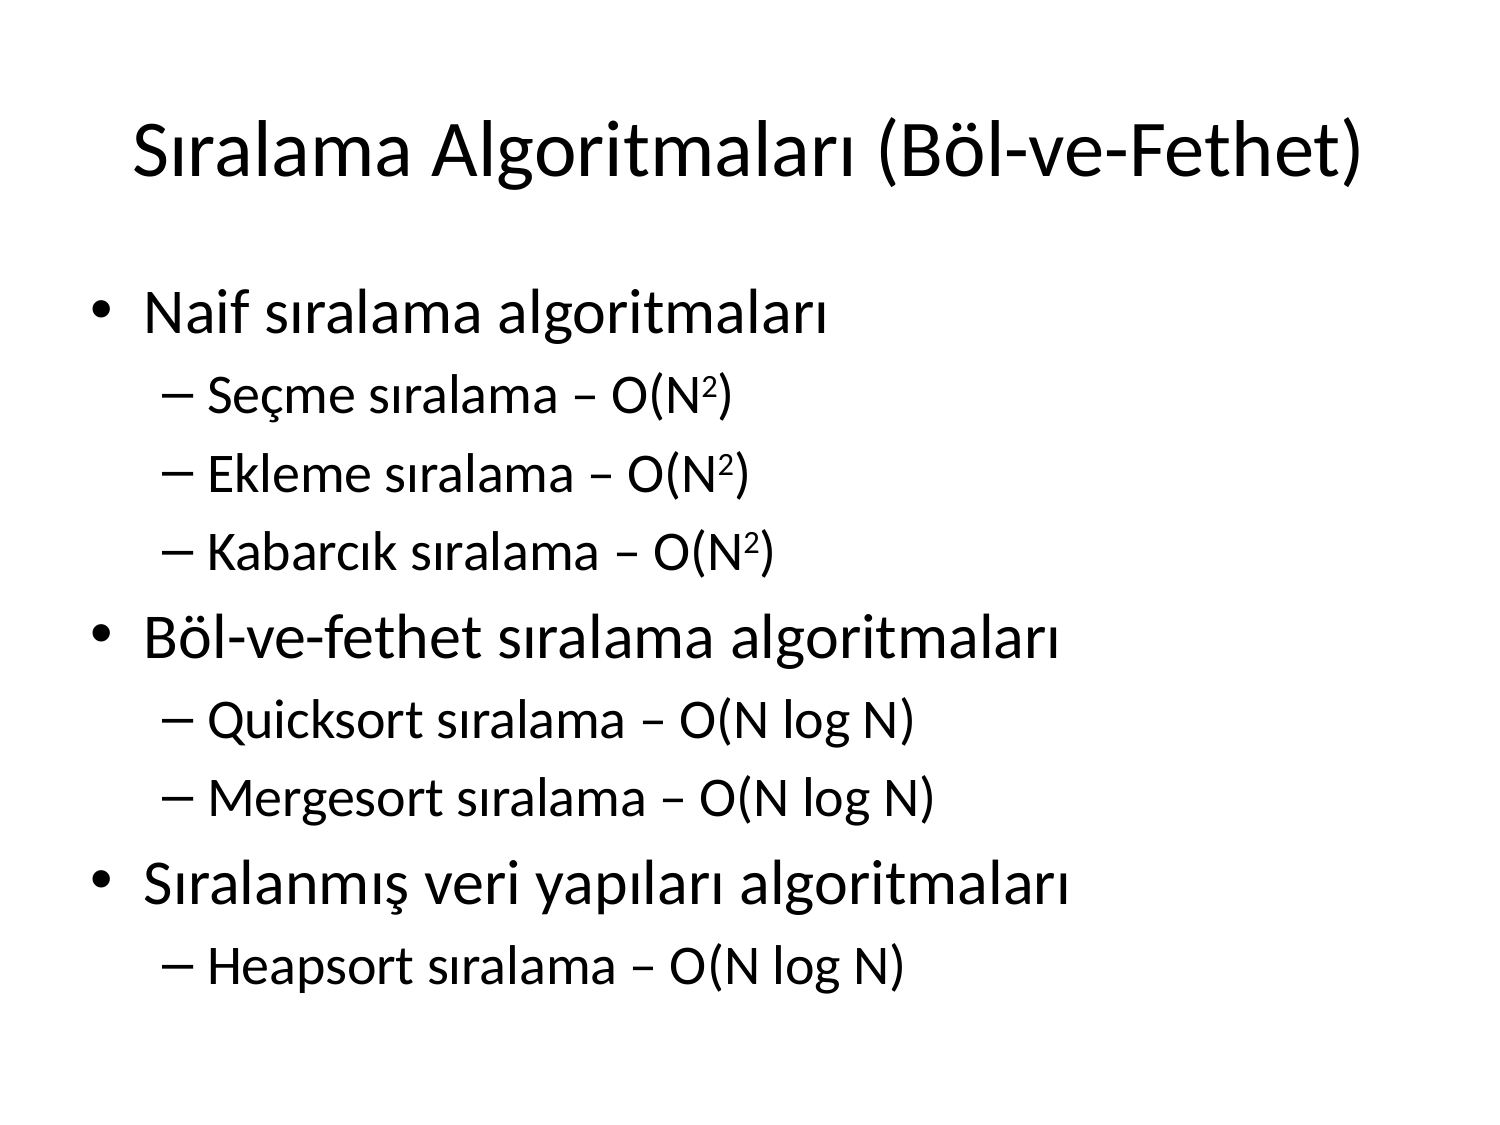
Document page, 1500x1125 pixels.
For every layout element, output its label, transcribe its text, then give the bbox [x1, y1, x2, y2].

title Sıralama Algoritmaları (Böl-ve-Fethet) [75, 50, 1425, 238]
list Naif sıralama algoritmaları Seçme sıralama – O(N2) Ekleme sıralama – O(N2) Kabarcık sıralama – O(N2) Böl-ve-fethet sıralama algoritmaları Quicksort sıralama – O(N log N) Mergesort sıralama – O(N log N) Sıralanmış veri yapıları algoritmaları Heapsort sıralama – O(N log N) [75, 262, 1425, 1005]
